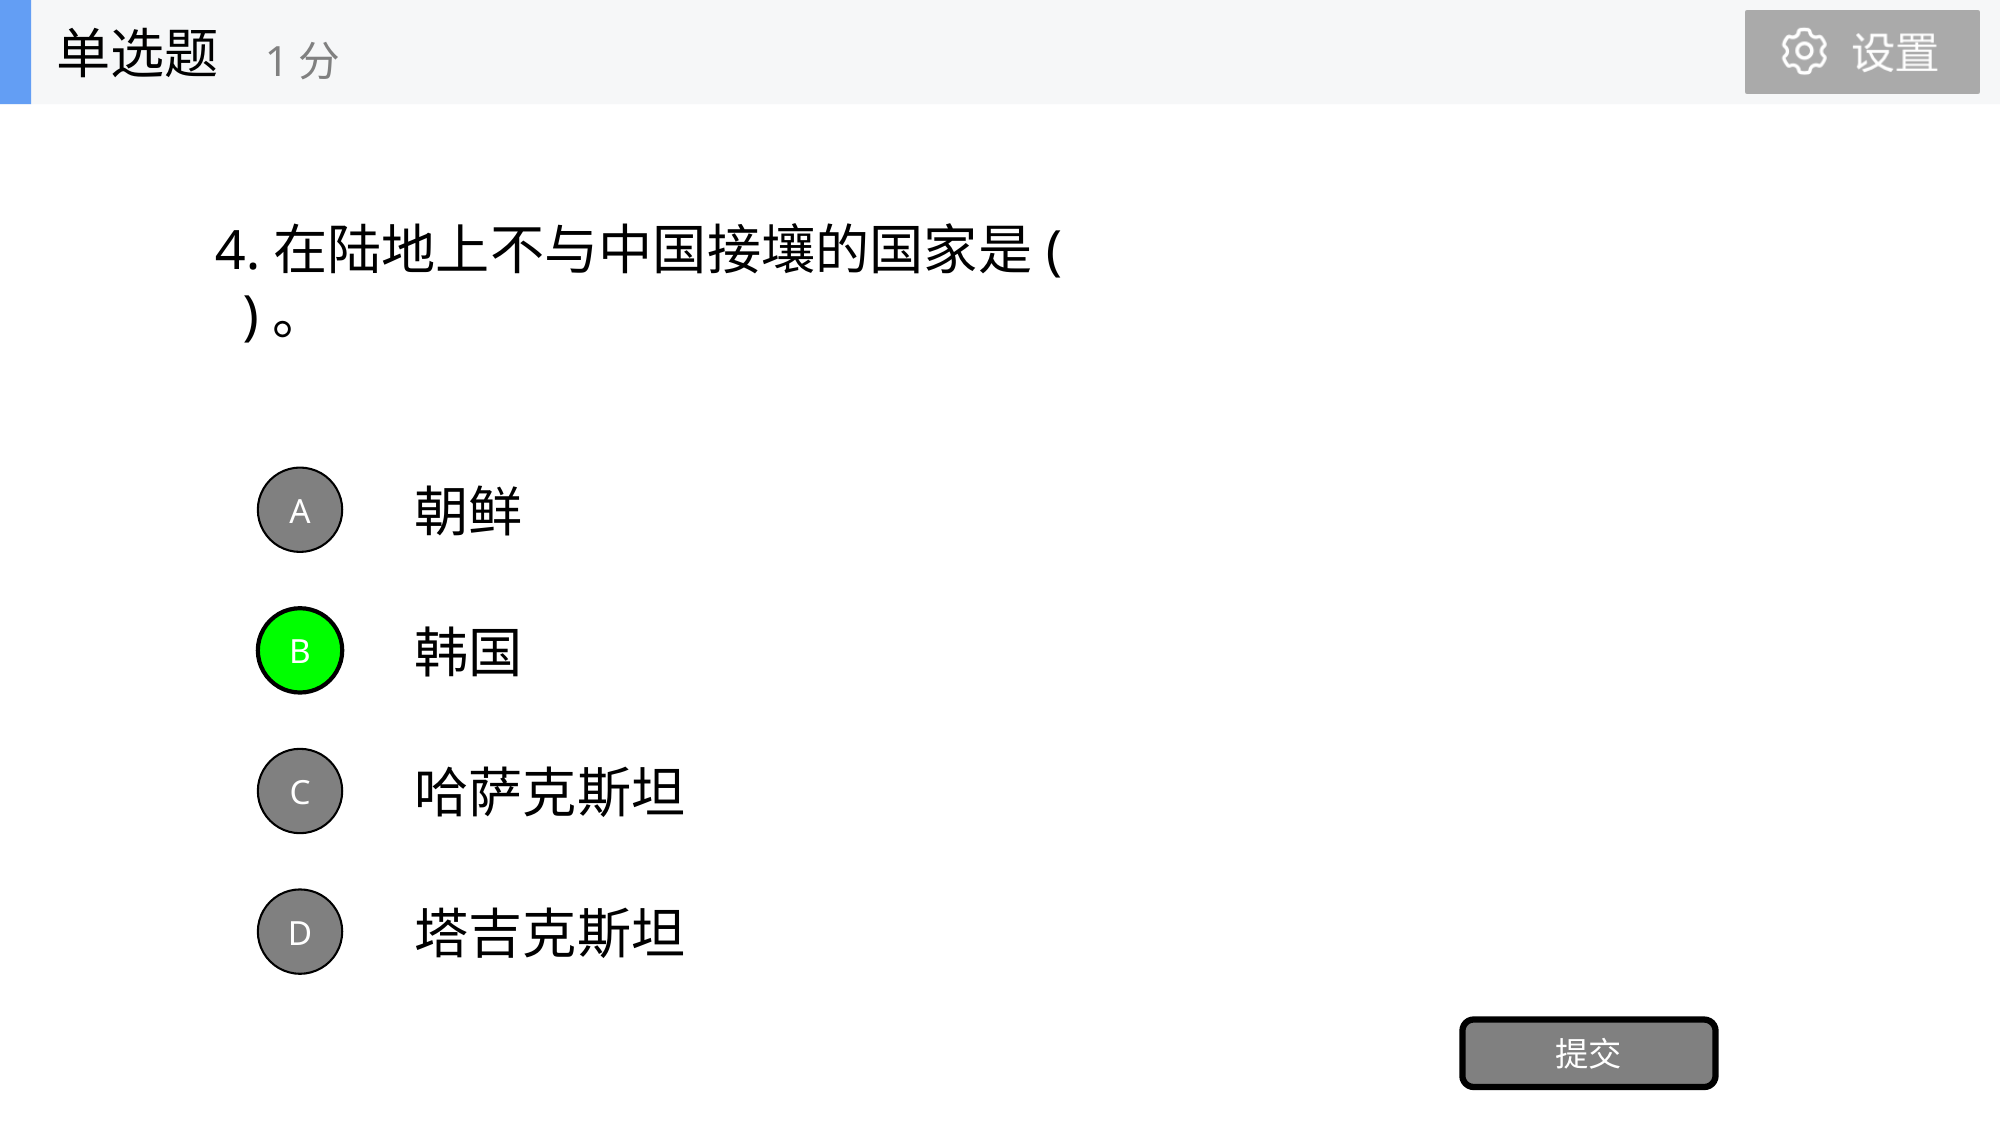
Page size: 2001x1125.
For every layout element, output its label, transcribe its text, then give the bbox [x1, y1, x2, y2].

text_box A [256, 466, 344, 553]
text_box C [256, 747, 344, 835]
picture [1745, 10, 1980, 94]
text_box 韩国 [399, 610, 555, 691]
text_box 朝鲜 [399, 469, 555, 550]
text_box 哈萨克斯坦 [399, 751, 717, 831]
text_box 4.在陆地上不与中国接壤的国家是( )。 [200, 207, 1237, 353]
text_box 提交 [1461, 1018, 1717, 1089]
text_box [0, 0, 2000, 105]
text_box B [256, 607, 344, 694]
text_box D [256, 888, 344, 975]
text_box 塔吉克斯坦 [399, 891, 717, 972]
